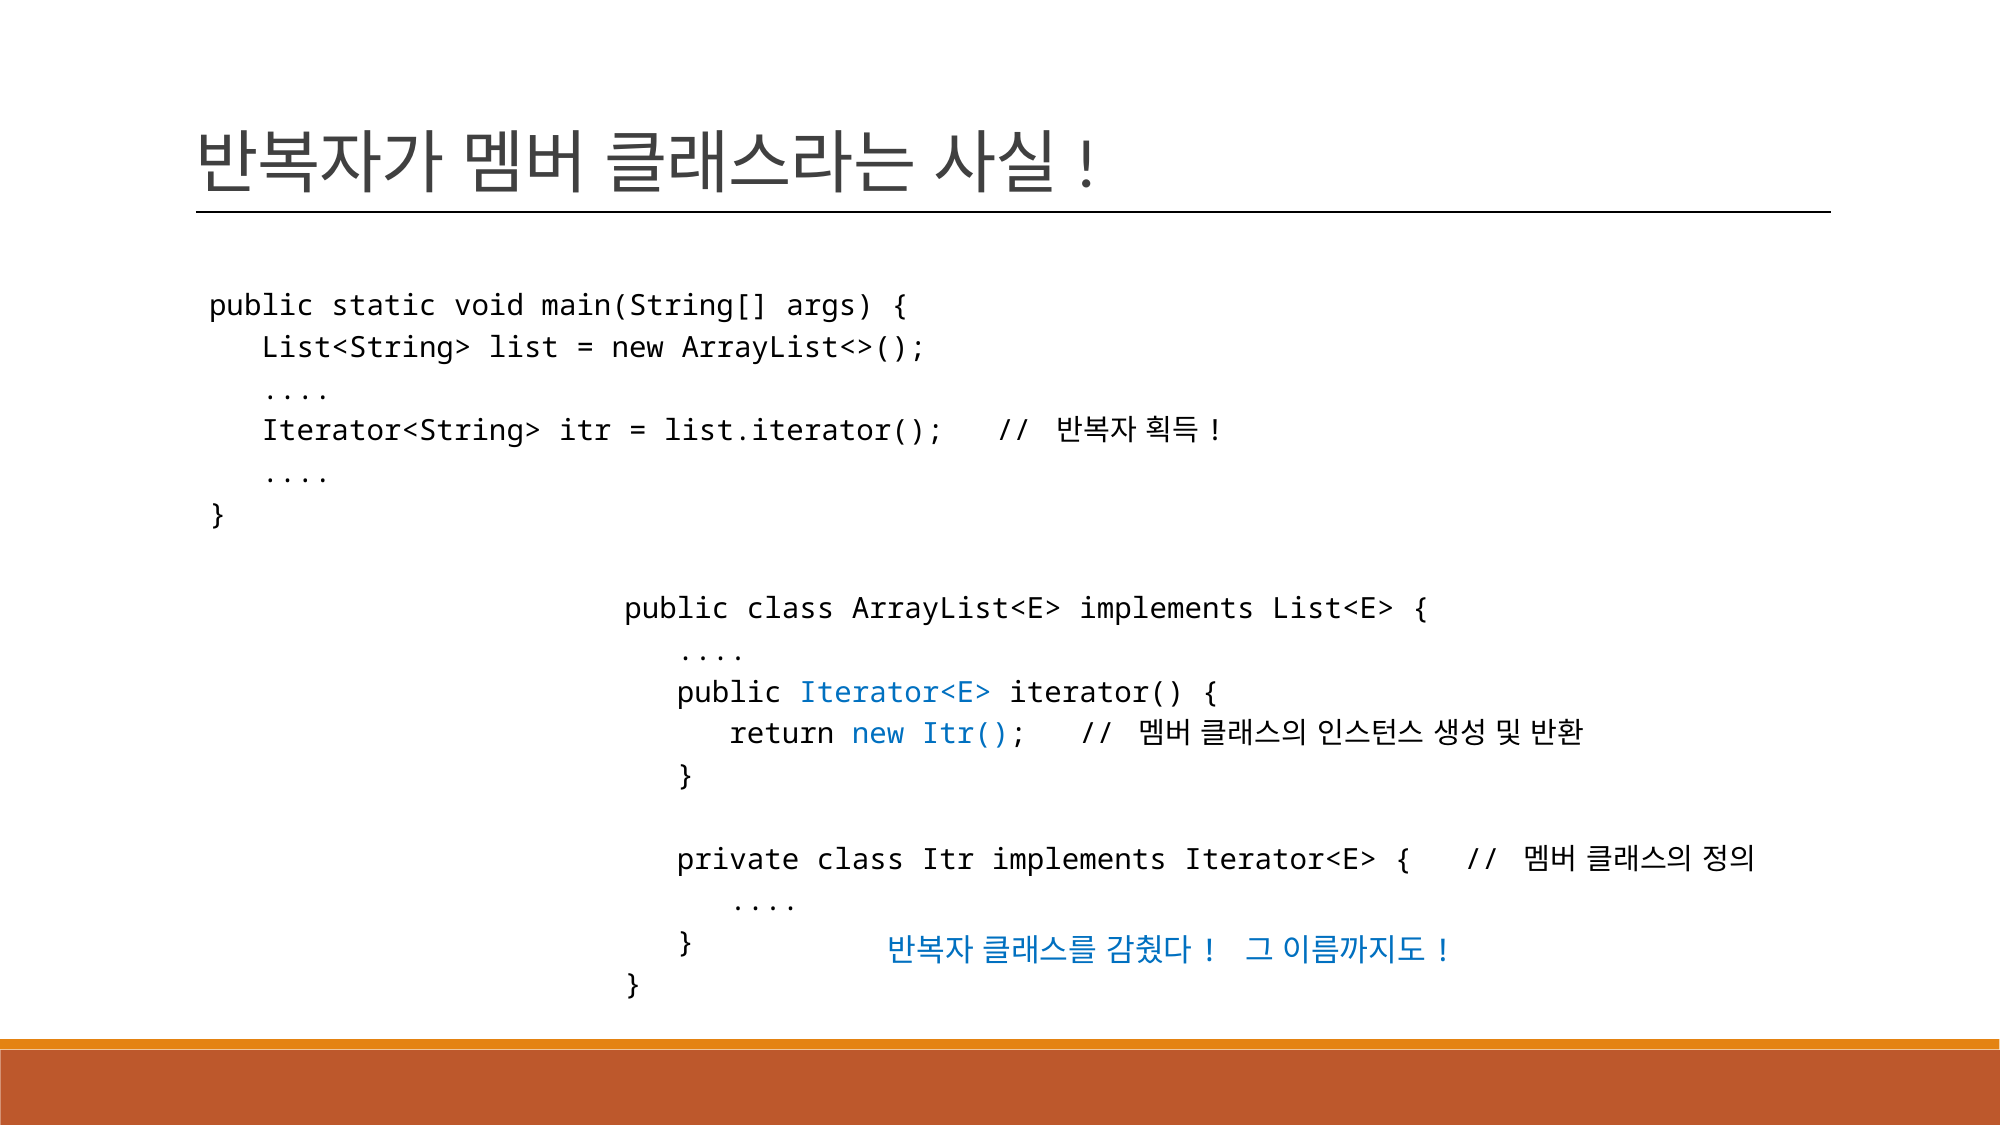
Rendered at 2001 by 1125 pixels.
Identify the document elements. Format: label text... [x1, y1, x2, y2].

text_box 반복자 클래스를 감췄다! 그 이름까지도! [872, 904, 1769, 976]
text_box public class ArrayList<E> implements List<E> { .... public Iterator<E> iterator() { return new Itr(); // 멤버 클래스의 인스턴스 생성 및 반환 } private class Itr implements Iterator<E> { // 멤버 클래스의 정의 .... } } [609, 575, 1786, 1008]
text_box 반복자가 멤버 클래스라는 사실! [179, 20, 1830, 210]
text_box public static void main(String[] args) { List<String> list = new ArrayList<>(); .... Iterator<String> itr = list.iterator(); // 반복자 획득! .... } [194, 272, 1336, 538]
